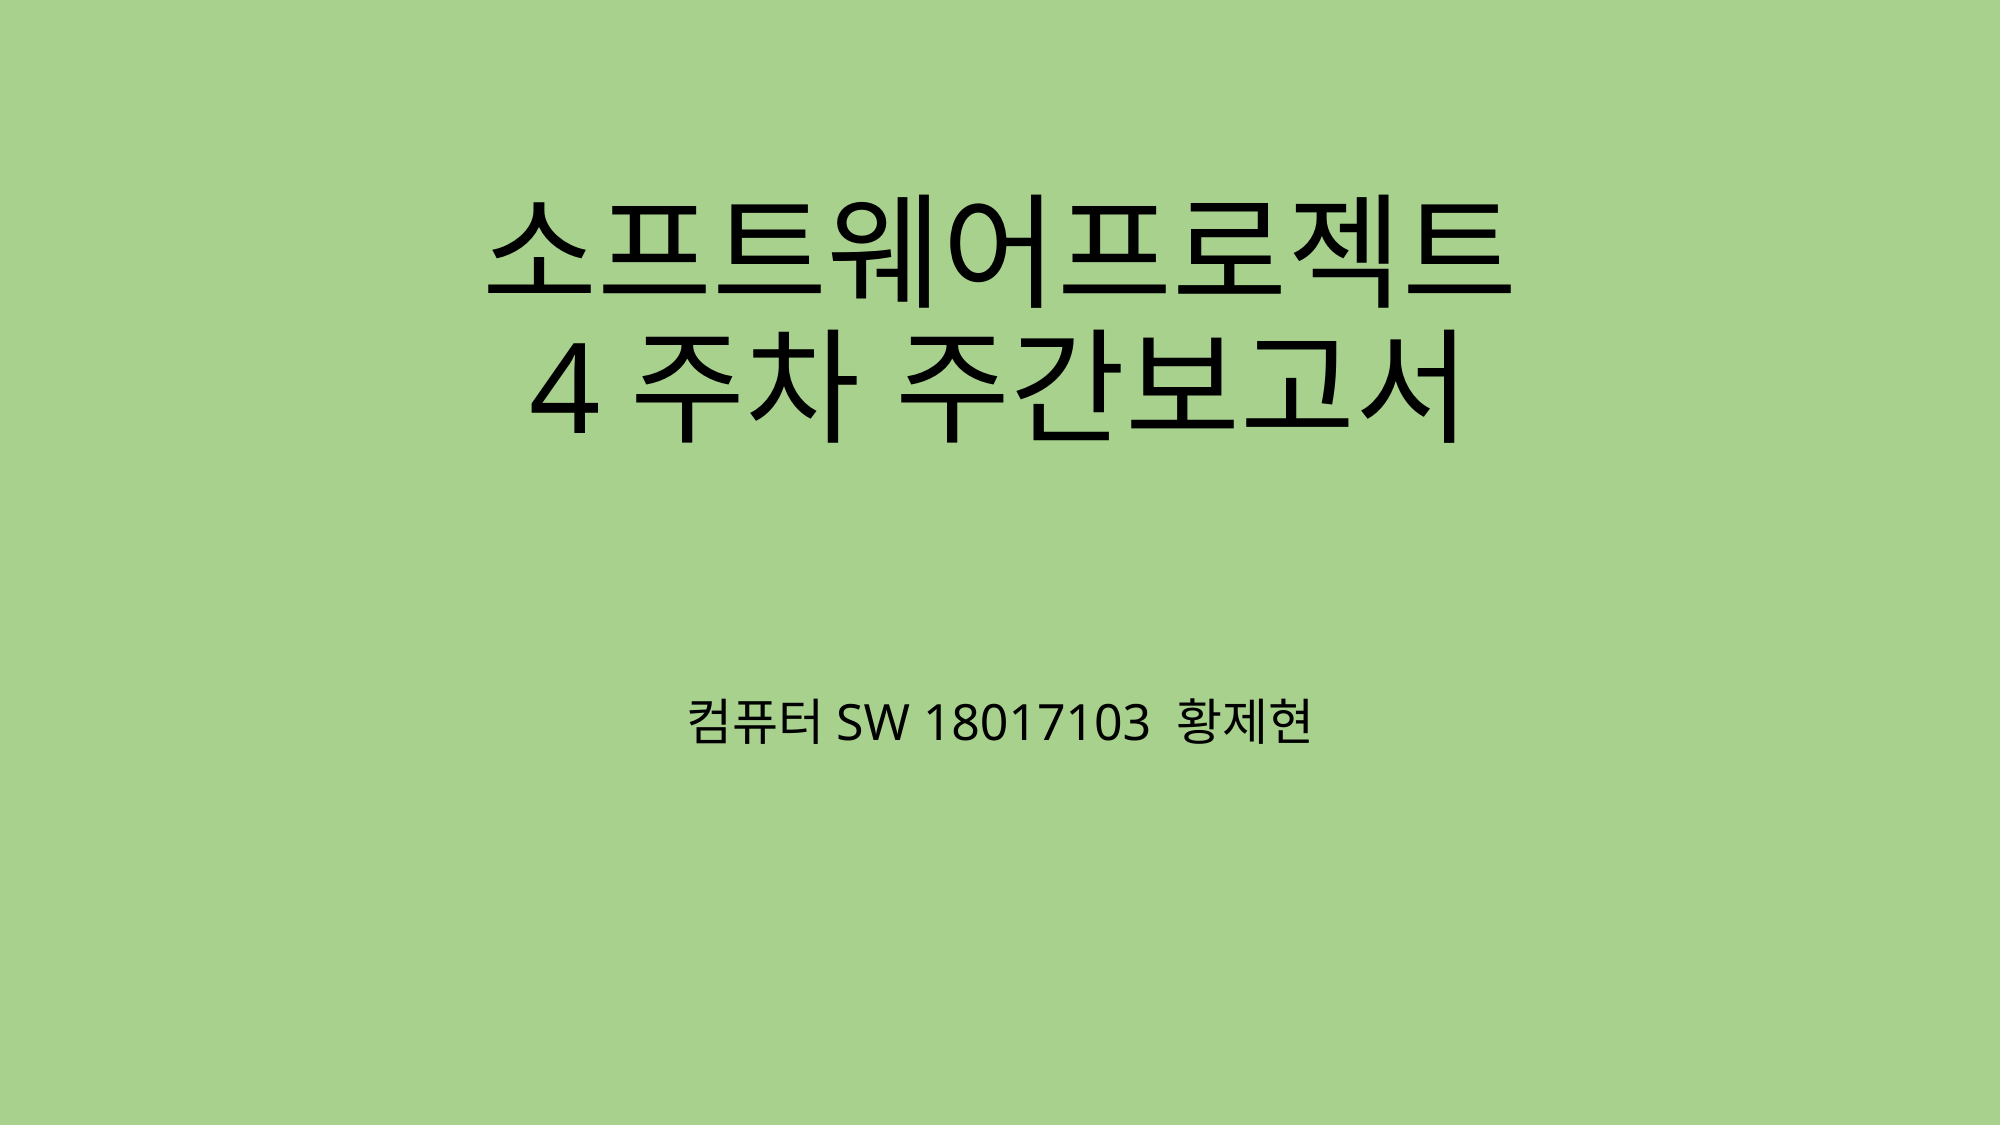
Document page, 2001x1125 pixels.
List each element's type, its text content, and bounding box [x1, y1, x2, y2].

title 소프트웨어프로젝트 4주차 주간보고서 [249, 154, 1750, 468]
subtitle 컴퓨터SW 18017103 황제현 [249, 689, 1750, 863]
